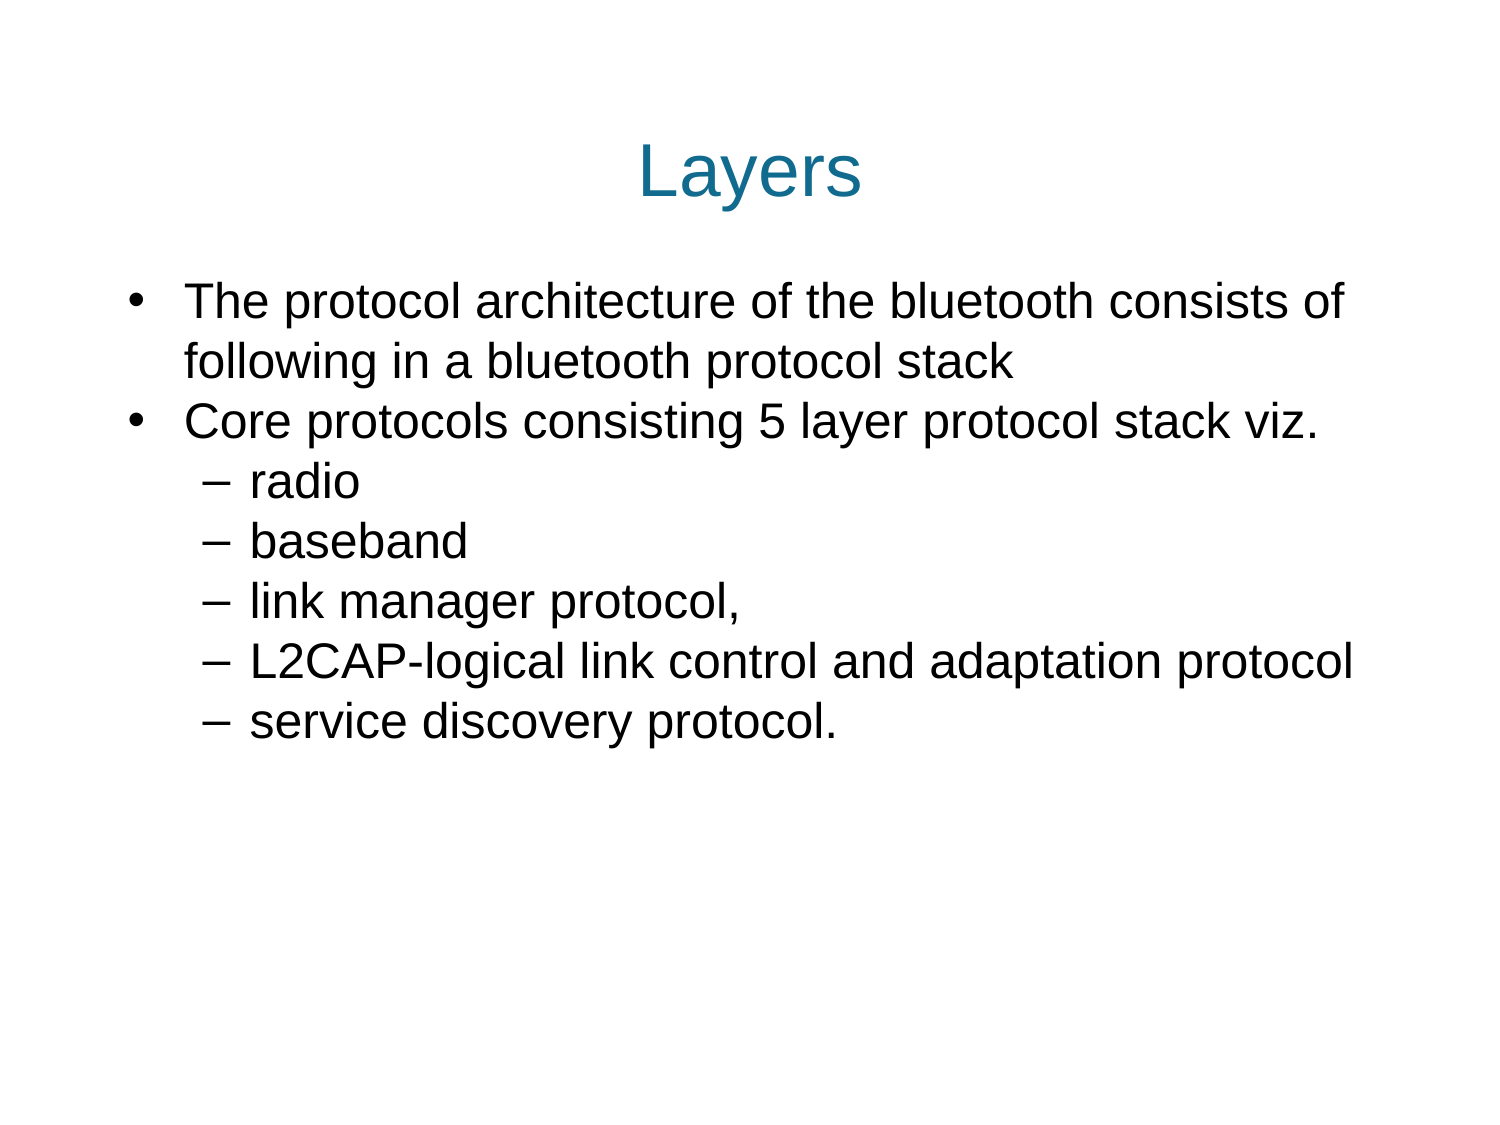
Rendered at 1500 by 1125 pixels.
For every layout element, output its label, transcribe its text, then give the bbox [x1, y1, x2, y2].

text_box The protocol architecture of the bluetooth consists of following in a bluetooth protocol stack Core protocols consisting 5 layer protocol stack viz. radio baseband link manager protocol, L2CAP-logical link control and adaptation protocol service discovery protocol. [125, 268, 1375, 881]
title Layers [264, 121, 1236, 211]
